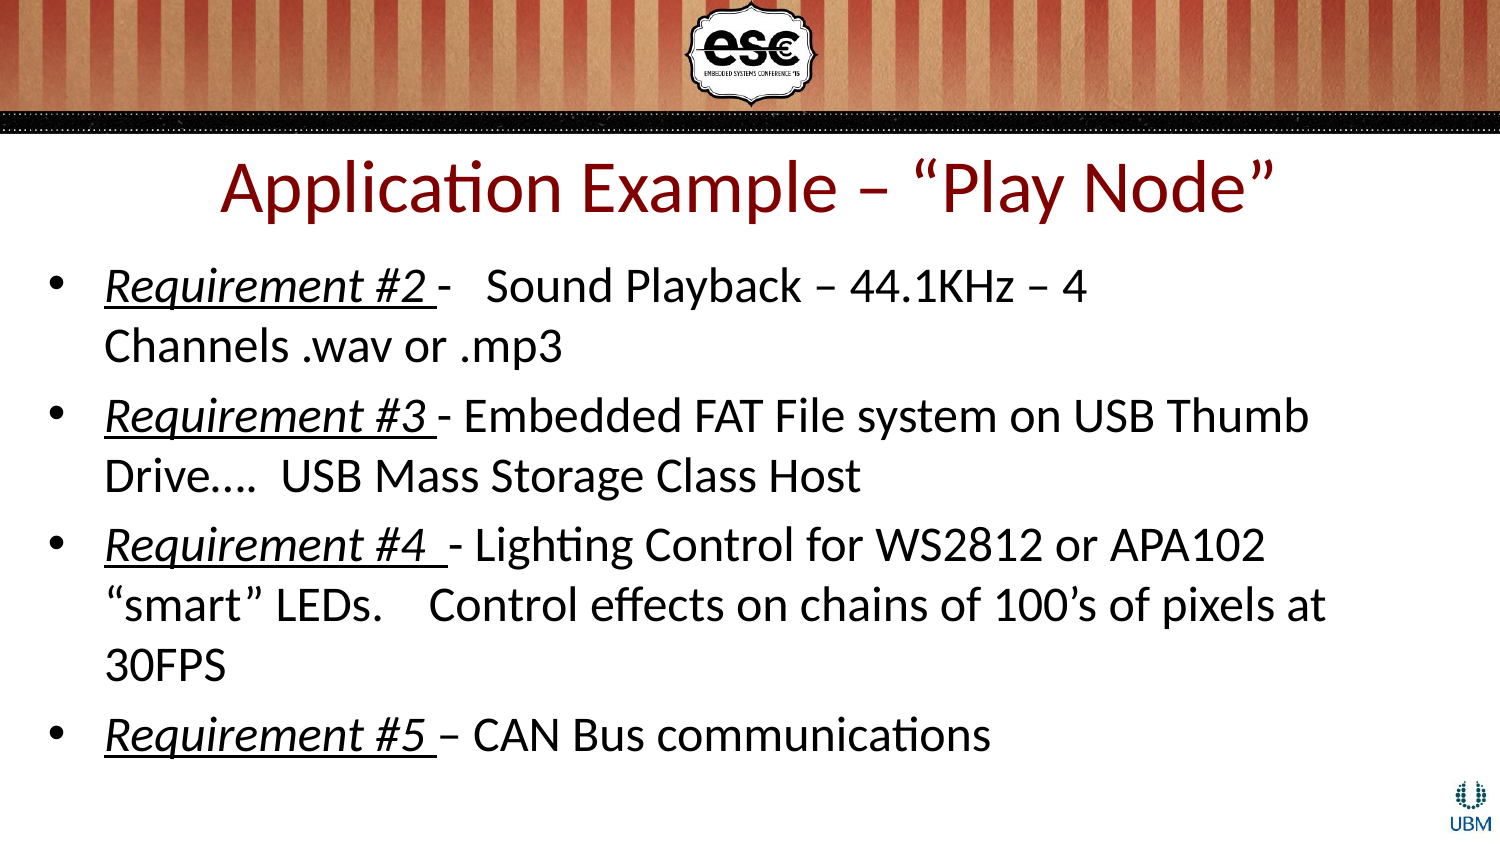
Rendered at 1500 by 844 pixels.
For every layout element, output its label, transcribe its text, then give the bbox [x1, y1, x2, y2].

title Application Example – “Play Node” [75, 130, 1425, 229]
picture [0, 0, 1500, 844]
list Requirement #2 - Sound Playback – 44.1KHz – 4 Channels .wav or .mp3 Requirement #3 - Embedded FAT File system on USB Thumb Drive…. USB Mass Storage Class Host Requirement #4 - Lighting Control for WS2812 or APA102 “smart” LEDs. Control effects on chains of 100’s of pixels at 30FPS Requirement #5 – CAN Bus communications [33, 244, 1384, 810]
